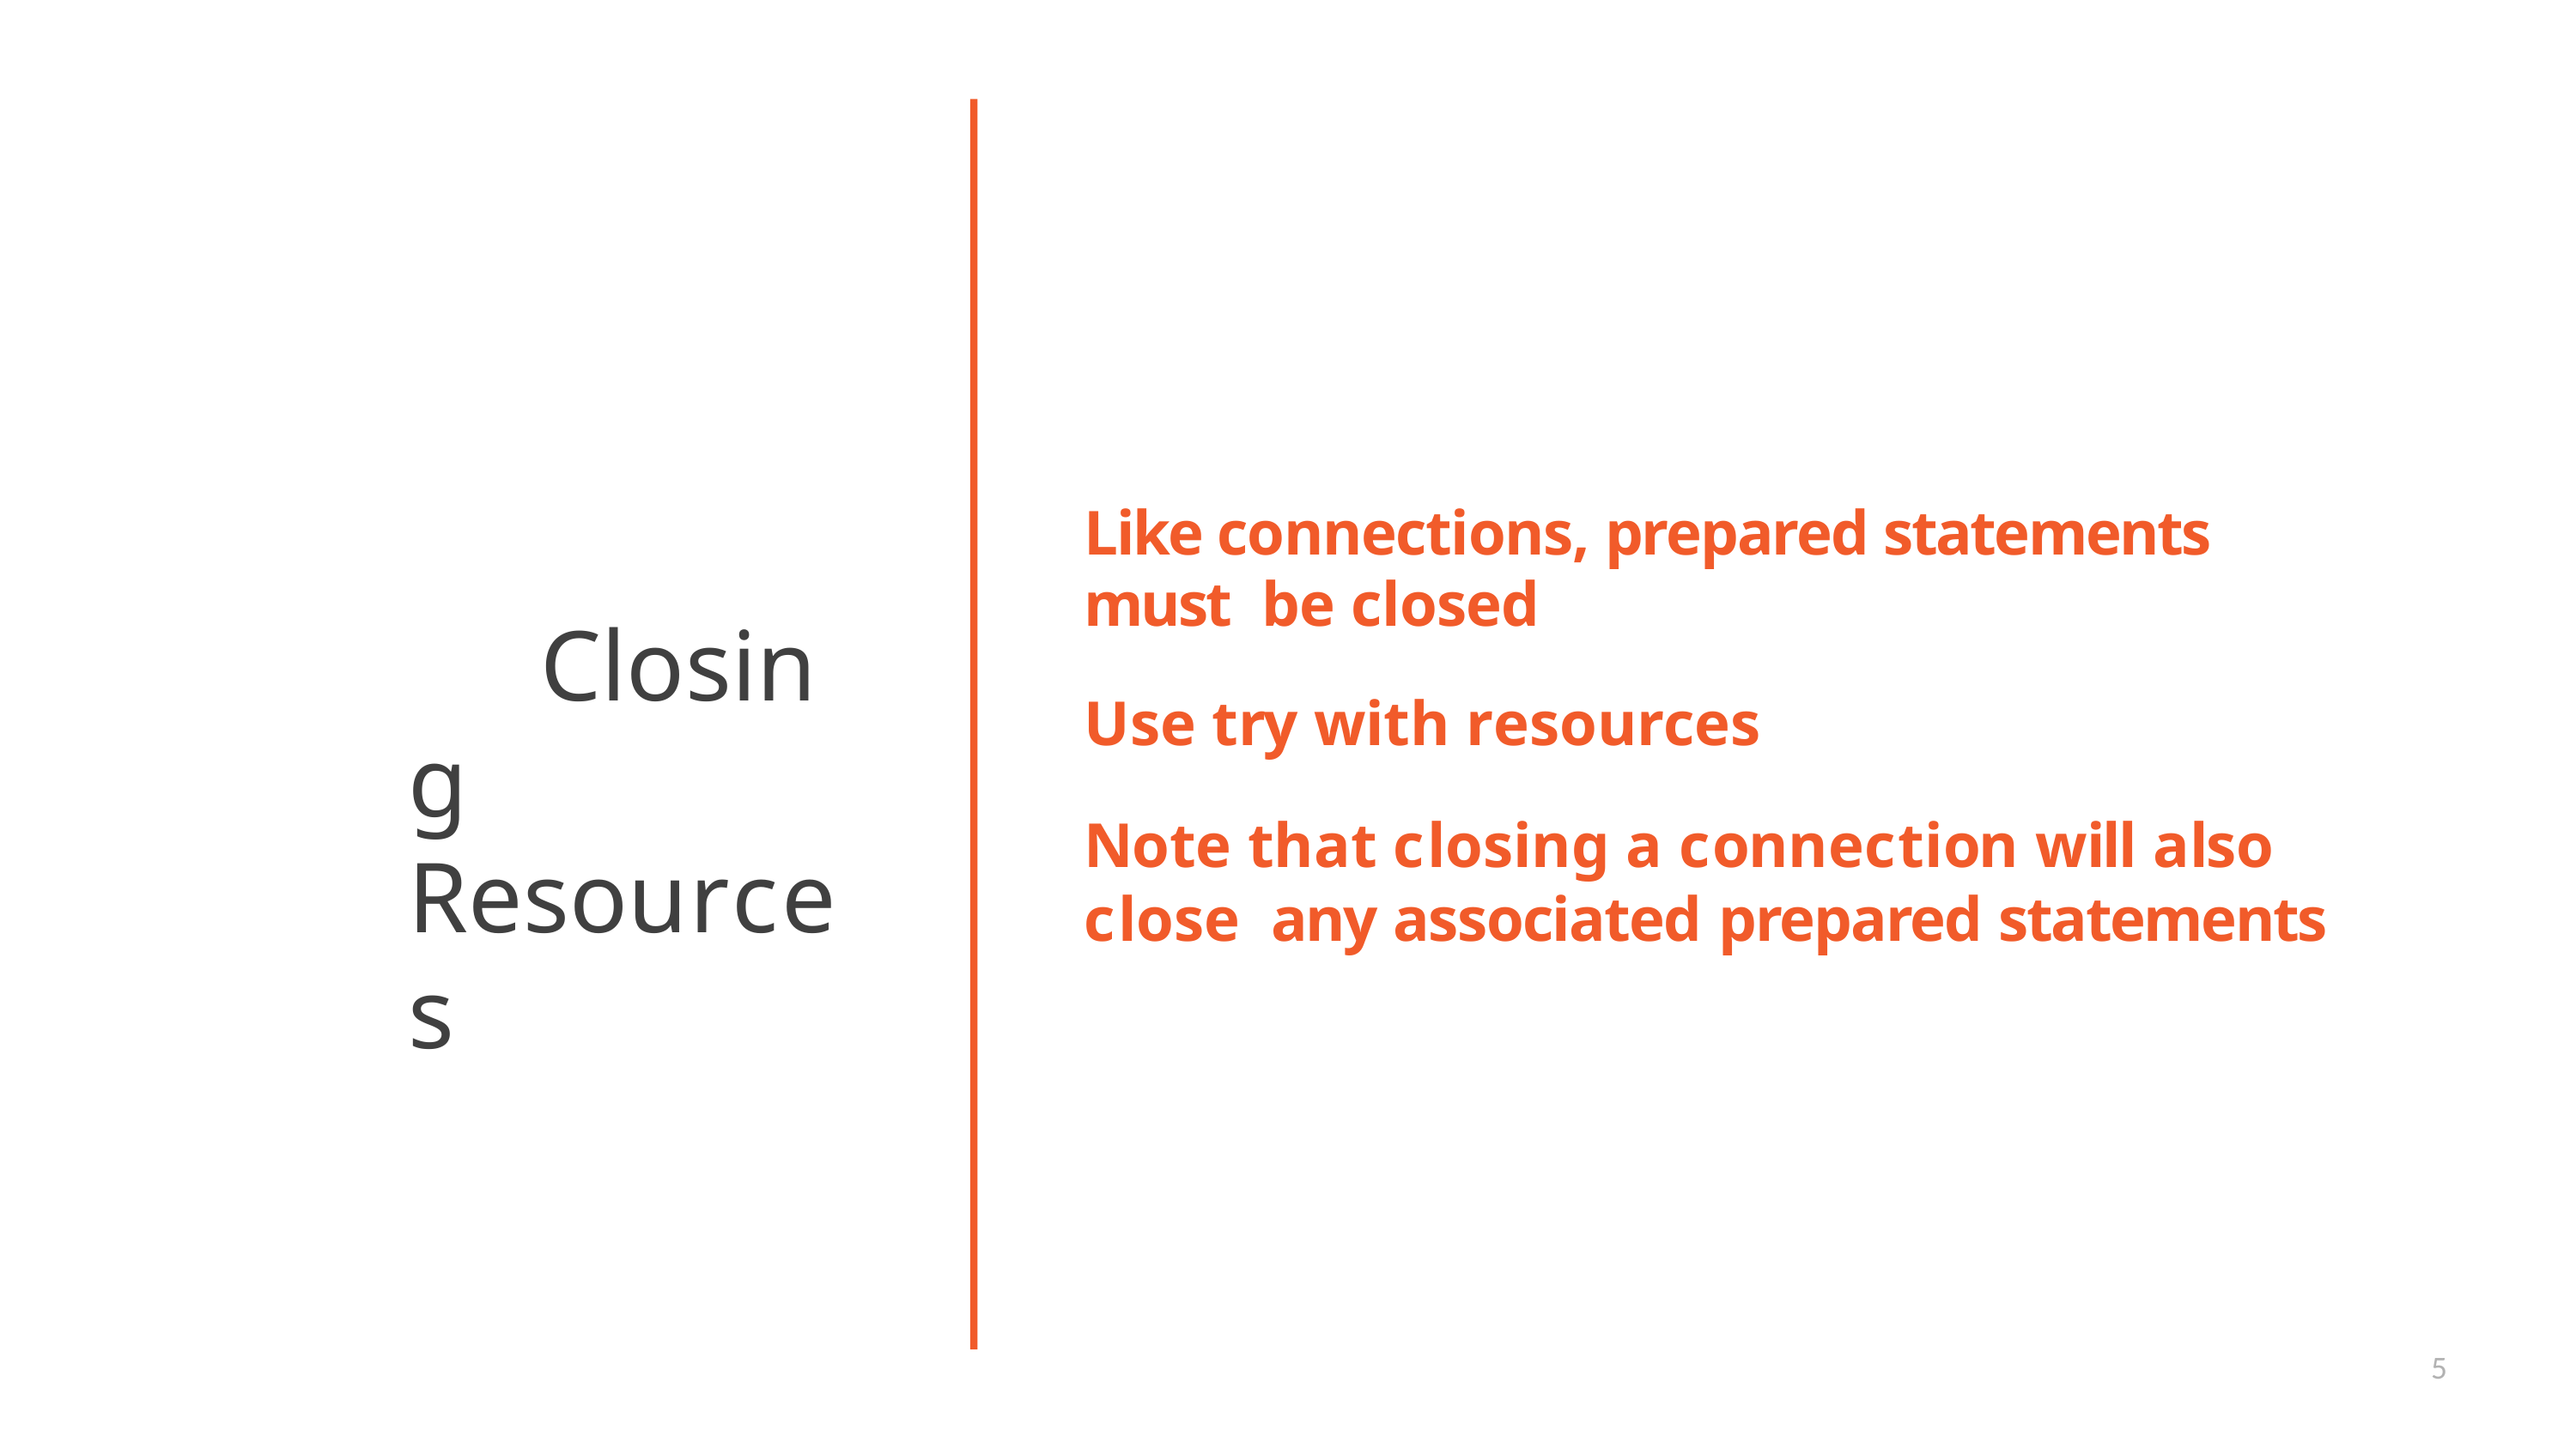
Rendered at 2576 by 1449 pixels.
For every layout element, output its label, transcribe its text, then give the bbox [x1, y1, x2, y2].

text_box Use try with resources Note that closing a connection will also close any associated prepared statements [1082, 683, 2389, 954]
slide_number 5 [1855, 1347, 2447, 1420]
text_box Closing Resources [406, 603, 865, 1068]
title Like connections, prepared statements must be closed [1082, 490, 2371, 683]
